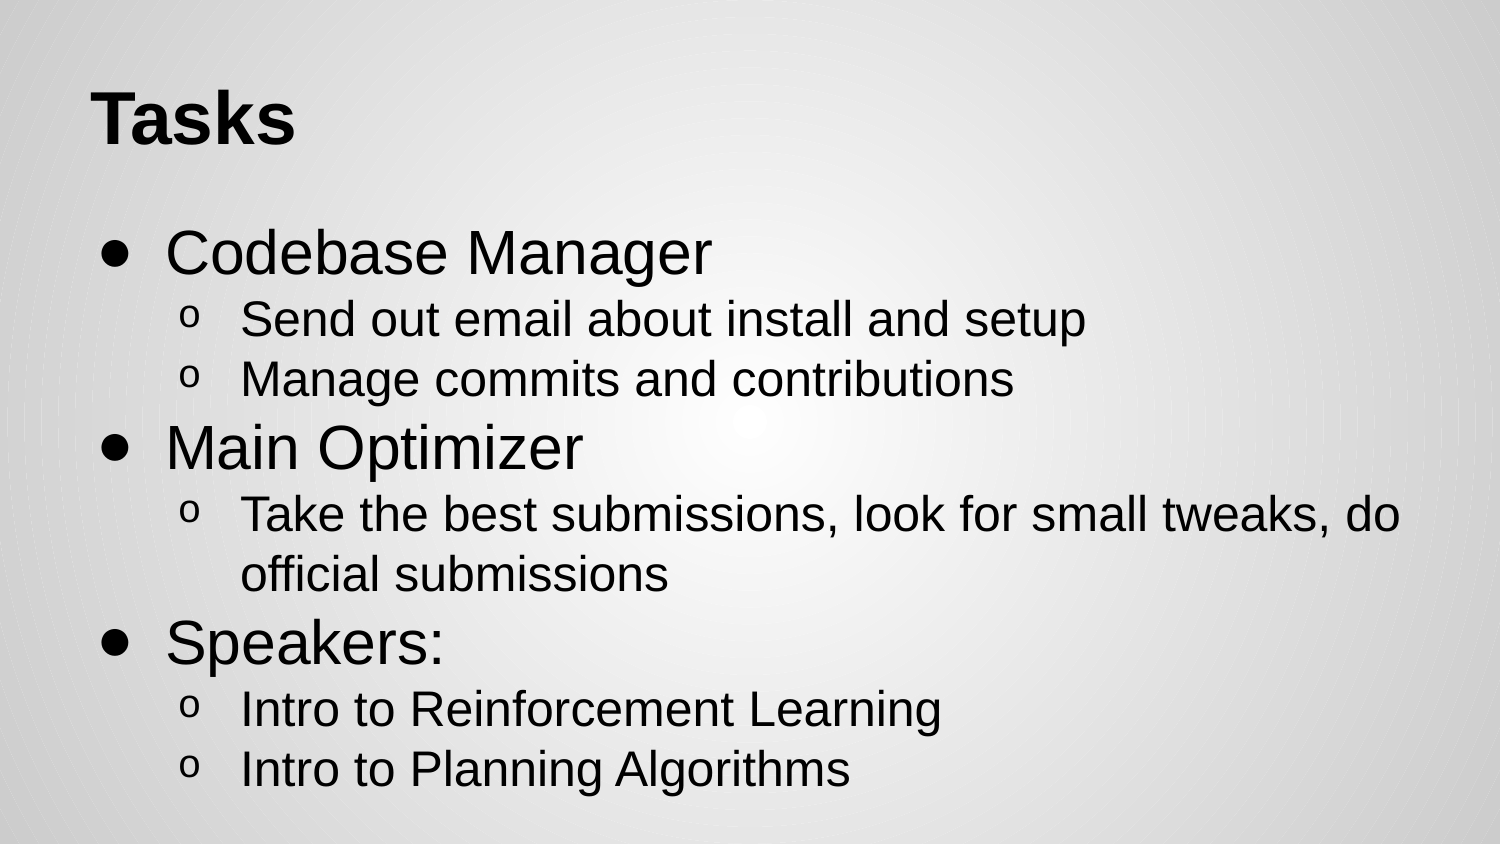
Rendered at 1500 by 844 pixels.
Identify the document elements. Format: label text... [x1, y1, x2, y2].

title Tasks [75, 33, 1425, 175]
list Codebase Manager Send out email about install and setup Manage commits and contributions Main Optimizer Take the best submissions, look for small tweaks, do official submissions Speakers: Intro to Reinforcement Learning Intro to Planning Algorithms [75, 196, 1425, 808]
